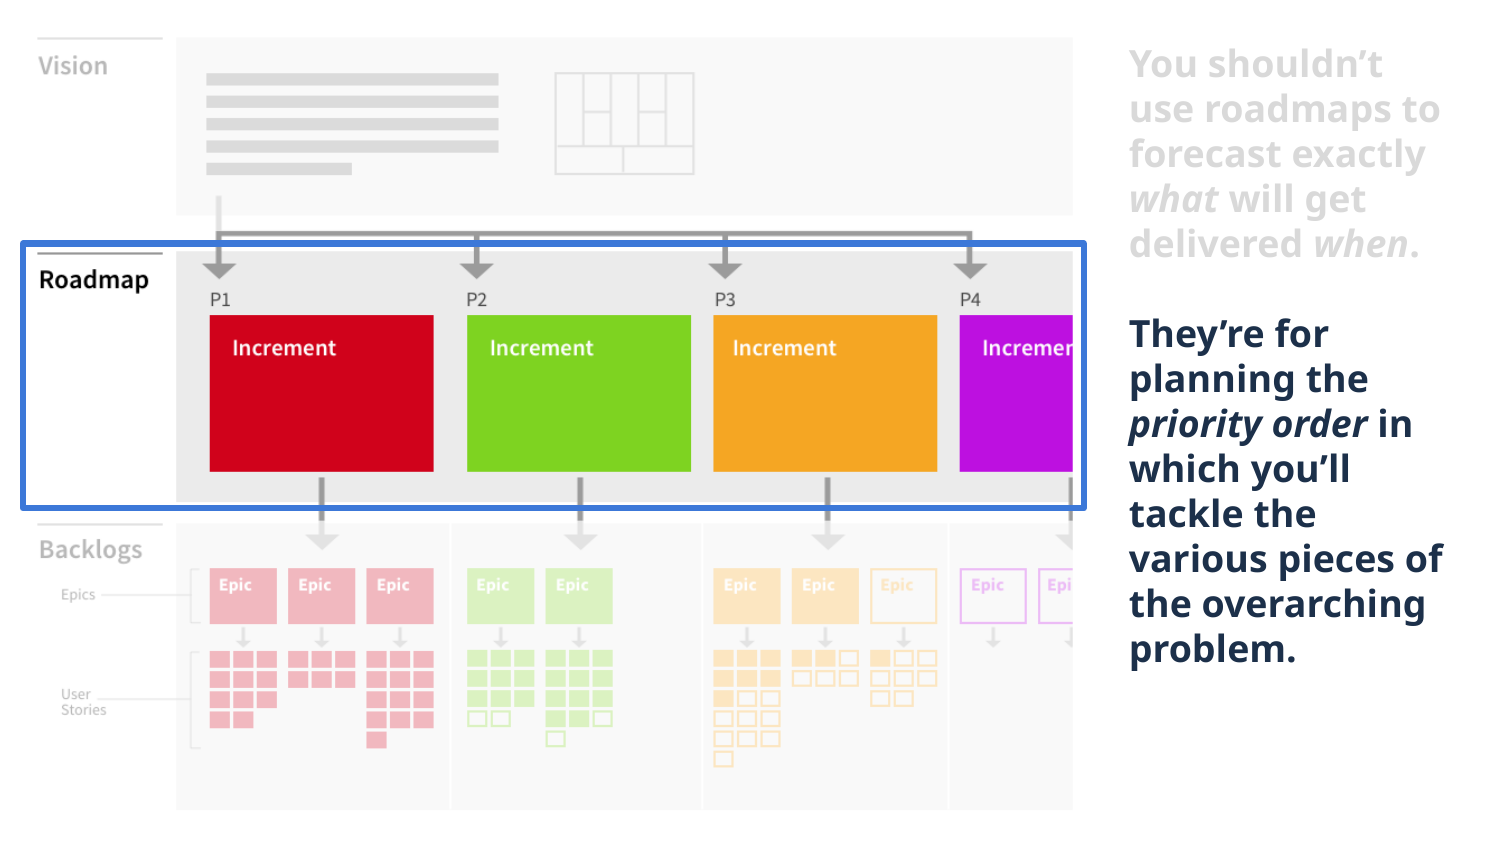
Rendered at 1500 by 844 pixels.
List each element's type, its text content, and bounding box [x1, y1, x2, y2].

text_box [15, 520, 1090, 837]
text_box [22, 0, 1097, 232]
text_box You shouldn’t use roadmaps to forecast exactly what will get delivered when. They’re for planning the priority order in which you’ll tackle the various pieces of the overarching problem. [1113, 24, 1474, 819]
picture [24, 232, 1084, 243]
text_box [22, 243, 1084, 509]
picture [24, 509, 1084, 520]
